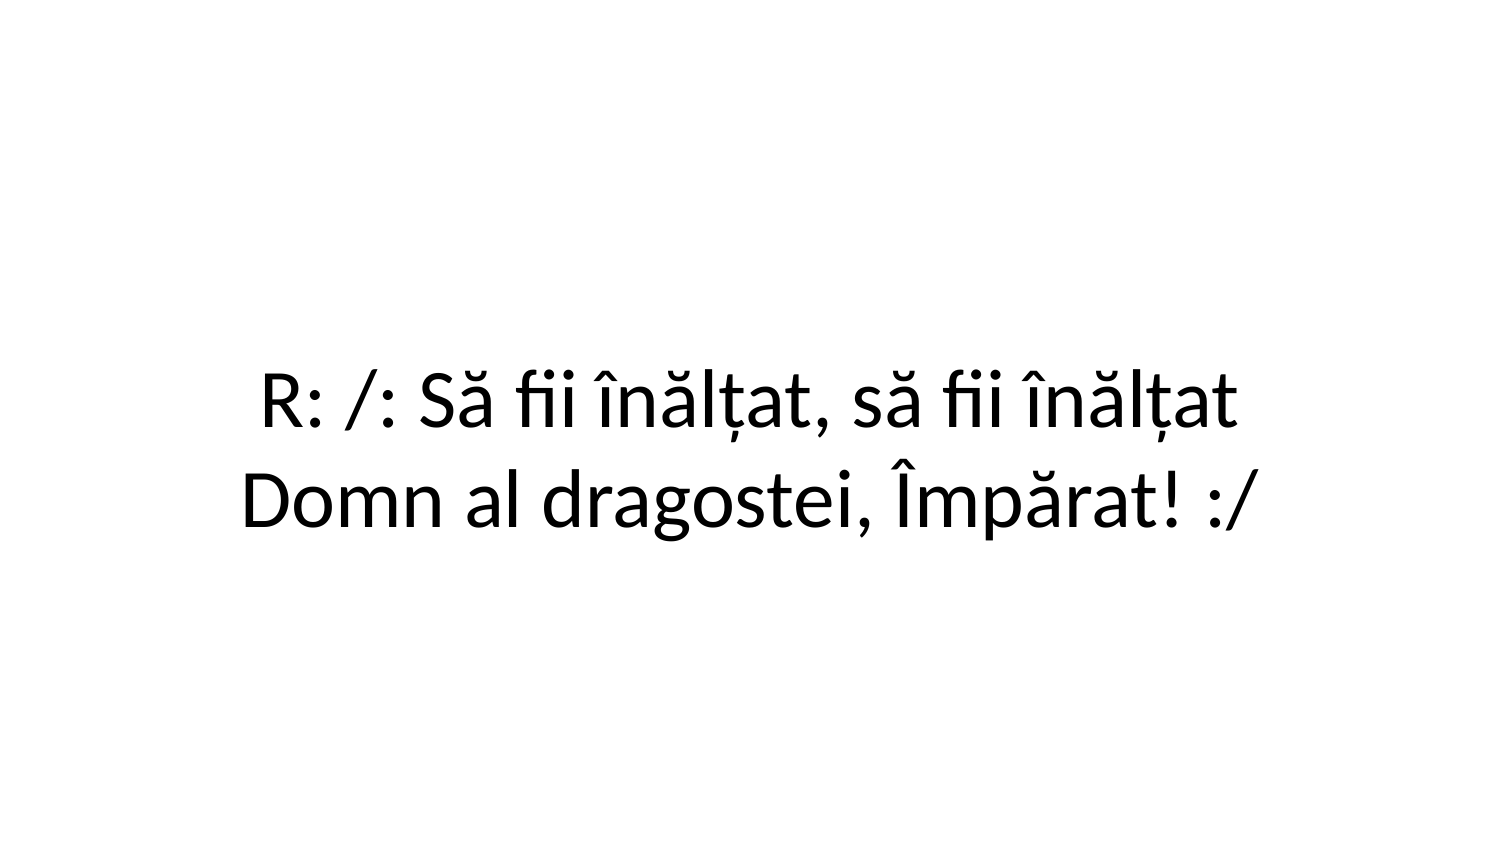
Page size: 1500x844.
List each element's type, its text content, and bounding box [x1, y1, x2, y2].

text_box R: /: Să fii înălțat, să fii înălțat Domn al dragostei, Împărat! :/ [225, 292, 1275, 552]
